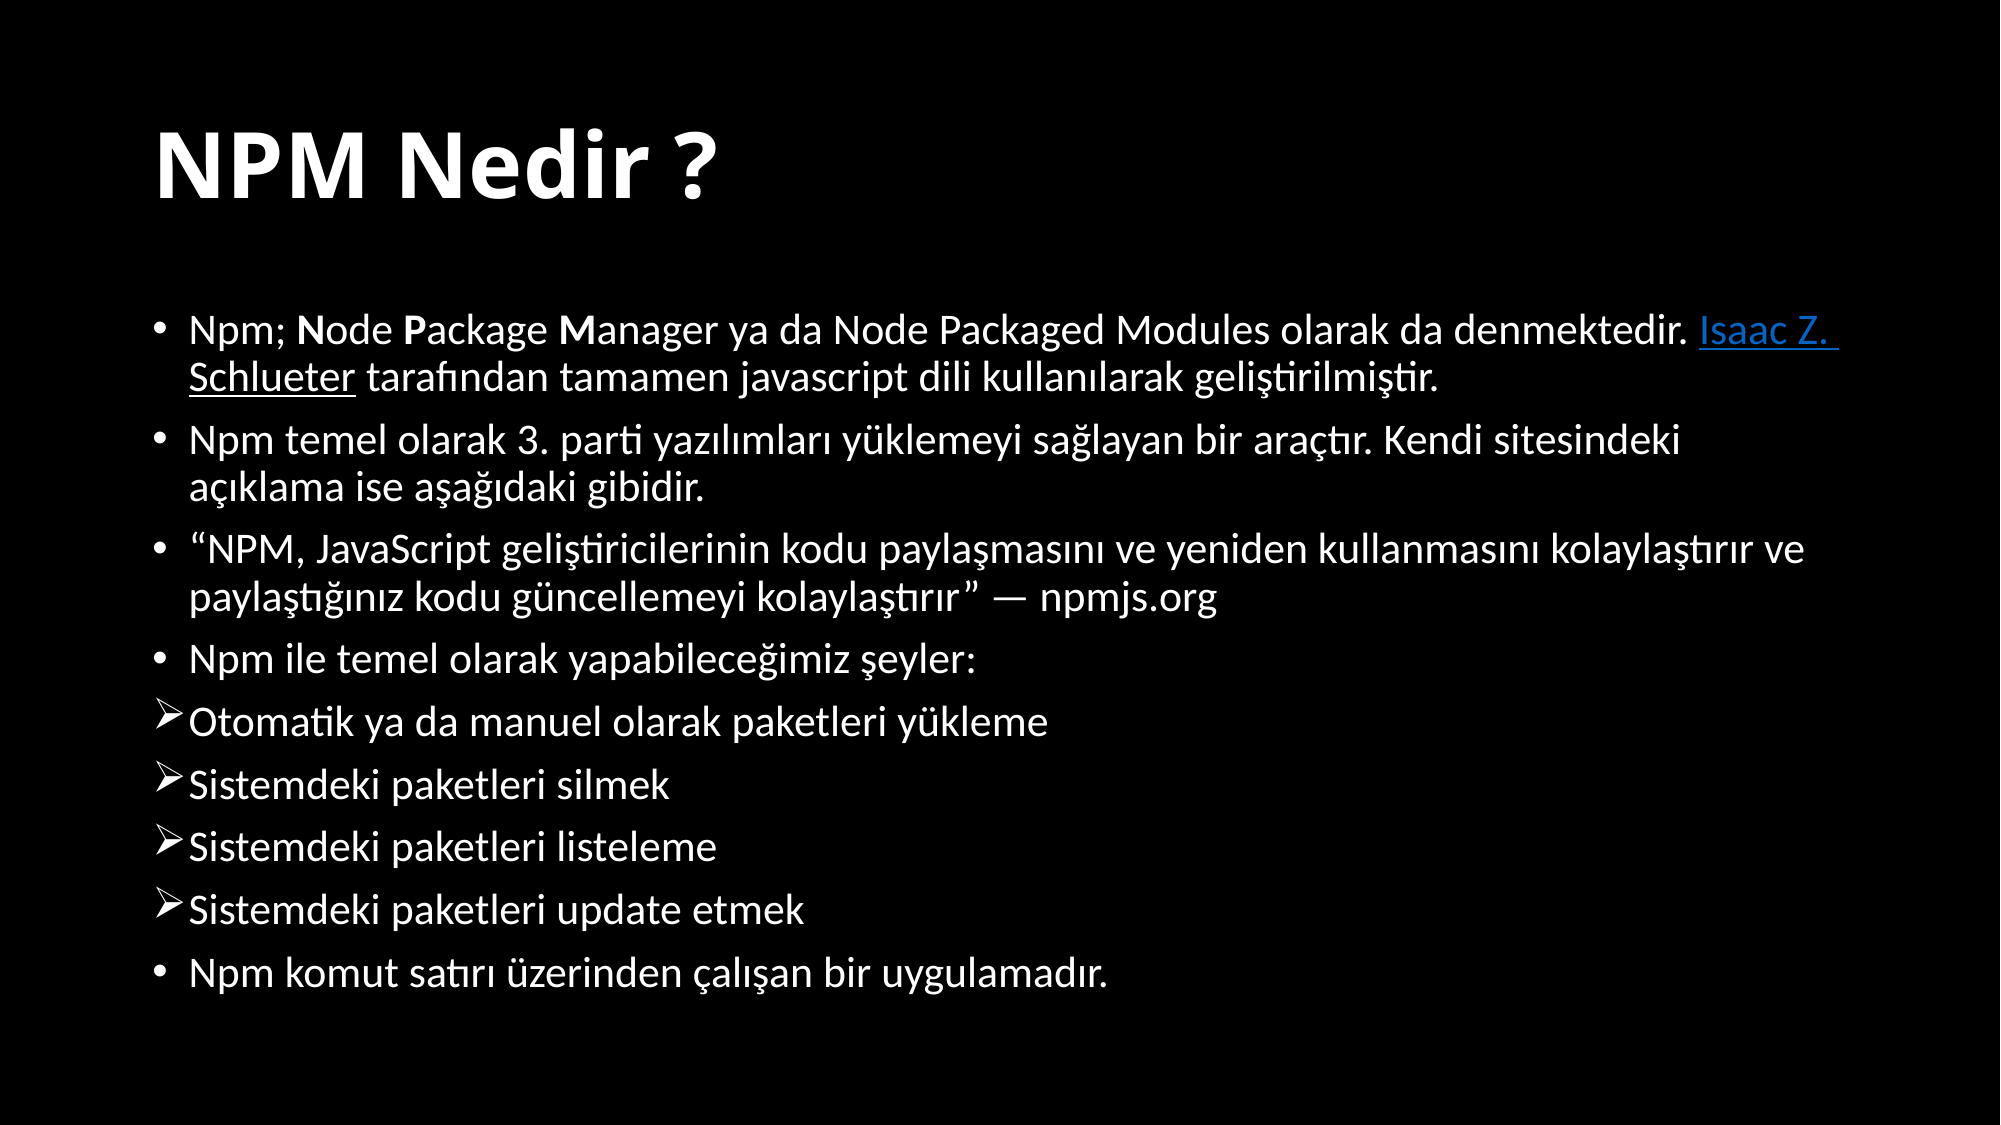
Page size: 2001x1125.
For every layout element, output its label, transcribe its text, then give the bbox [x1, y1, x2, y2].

title NPM Nedir ? [137, 59, 1863, 278]
list Npm; Node Package Manager ya da Node Packaged Modules olarak da denmektedir. Isaac Z. Schlueter tarafından tamamen javascript dili kullanılarak geliştirilmiştir. Npm temel olarak 3. parti yazılımları yüklemeyi sağlayan bir araçtır. Kendi sitesindeki açıklama ise aşağıdaki gibidir. “NPM, JavaScript geliştiricilerinin kodu paylaşmasını ve yeniden kullanmasını kolaylaştırır ve paylaştığınız kodu güncellemeyi kolaylaştırır” — npmjs.org Npm ile temel olarak yapabileceğimiz şeyler: Otomatik ya da manuel olarak paketleri yükleme Sistemdeki paketleri silmek Sistemdeki paketleri listeleme Sistemdeki paketleri update etmek Npm komut satırı üzerinden çalışan bir uygulamadır. [137, 299, 1863, 1014]
